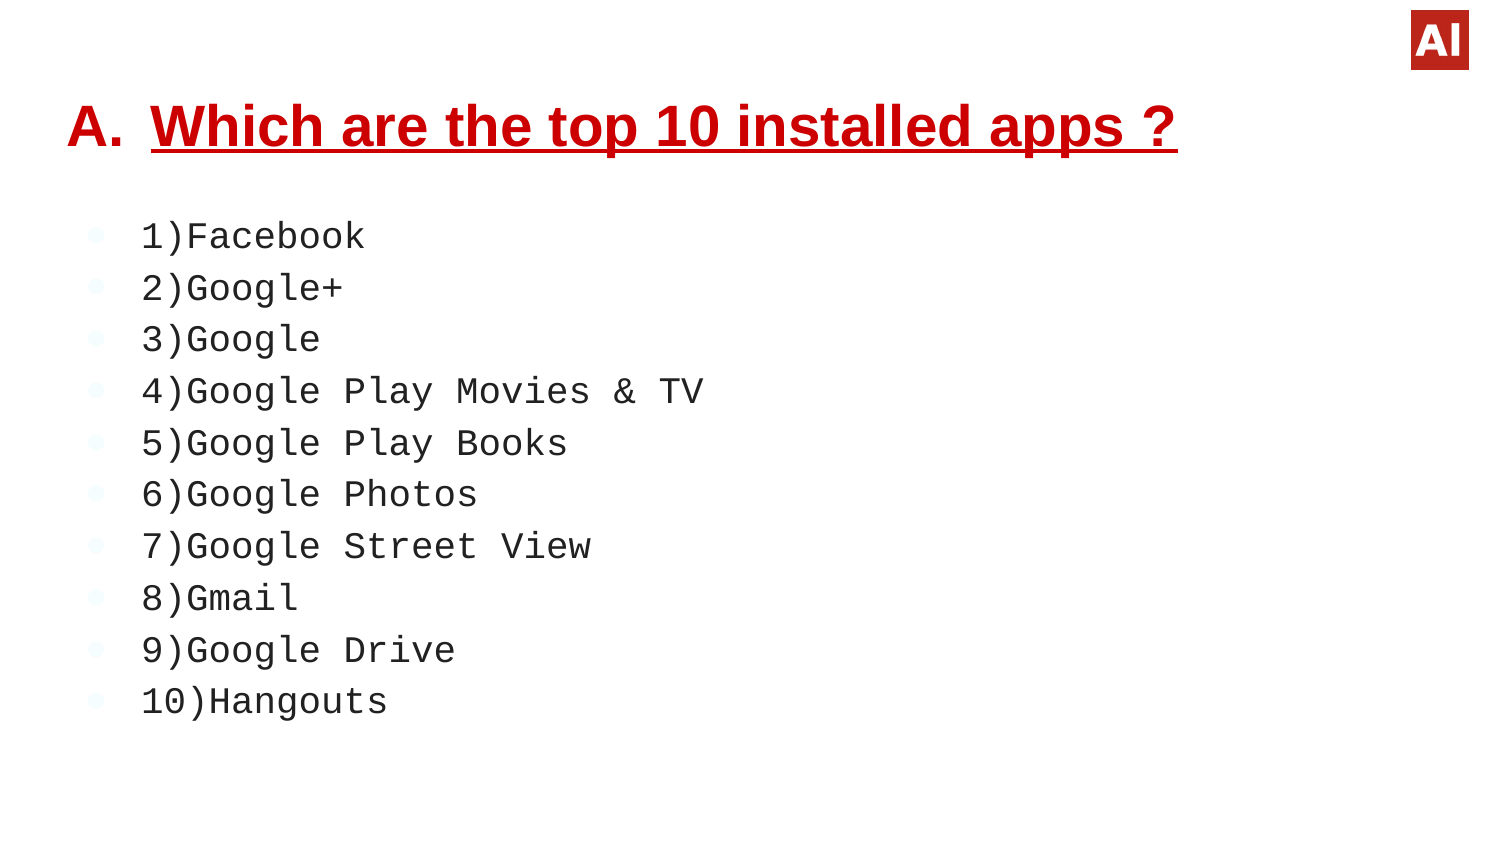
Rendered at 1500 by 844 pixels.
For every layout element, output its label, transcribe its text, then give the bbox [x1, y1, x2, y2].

list 1)Facebook 2)Google+ 3)Google 4)Google Play Movies & TV 5)Google Play Books 6)Google Photos 7)Google Street View 8)Gmail 9)Google Drive 10)Hangouts [51, 189, 1449, 750]
title Which are the top 10 installed apps ? [51, 72, 1449, 167]
picture [1411, 10, 1469, 70]
